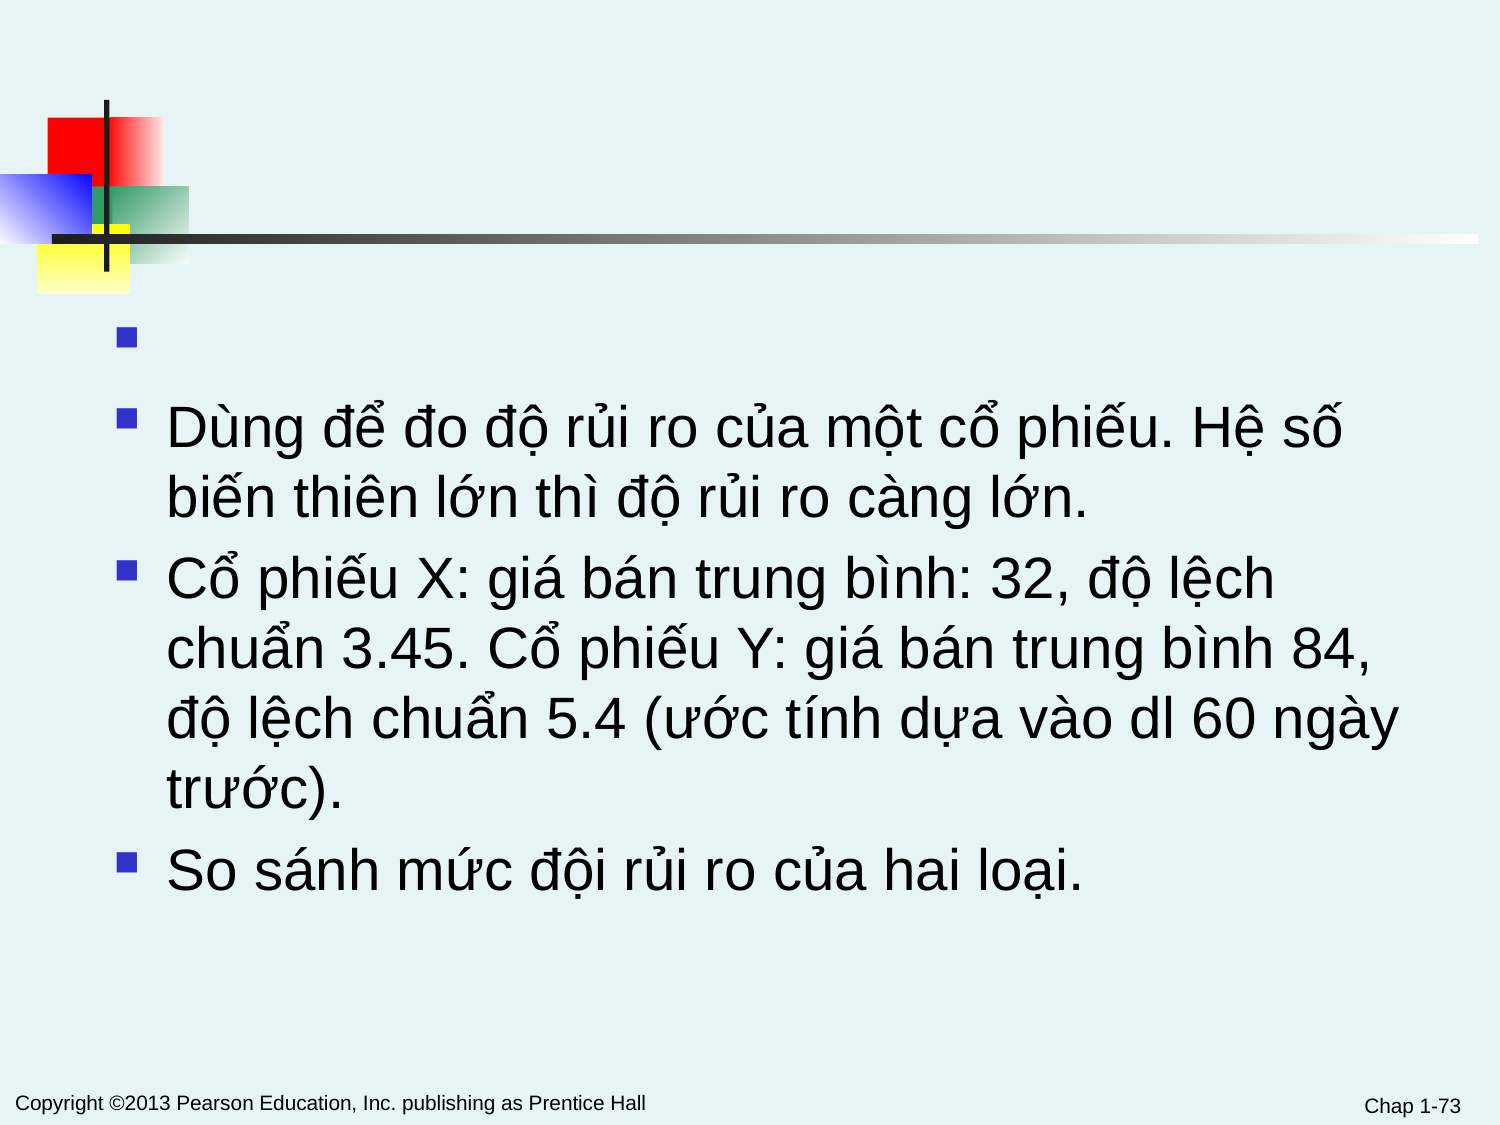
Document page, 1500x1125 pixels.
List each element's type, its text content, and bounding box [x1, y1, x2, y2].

slide_number Chap 1-73 [1124, 1071, 1476, 1125]
footer Copyright ©2013 Pearson Education, Inc. publishing as Prentice Hall [0, 1082, 725, 1125]
